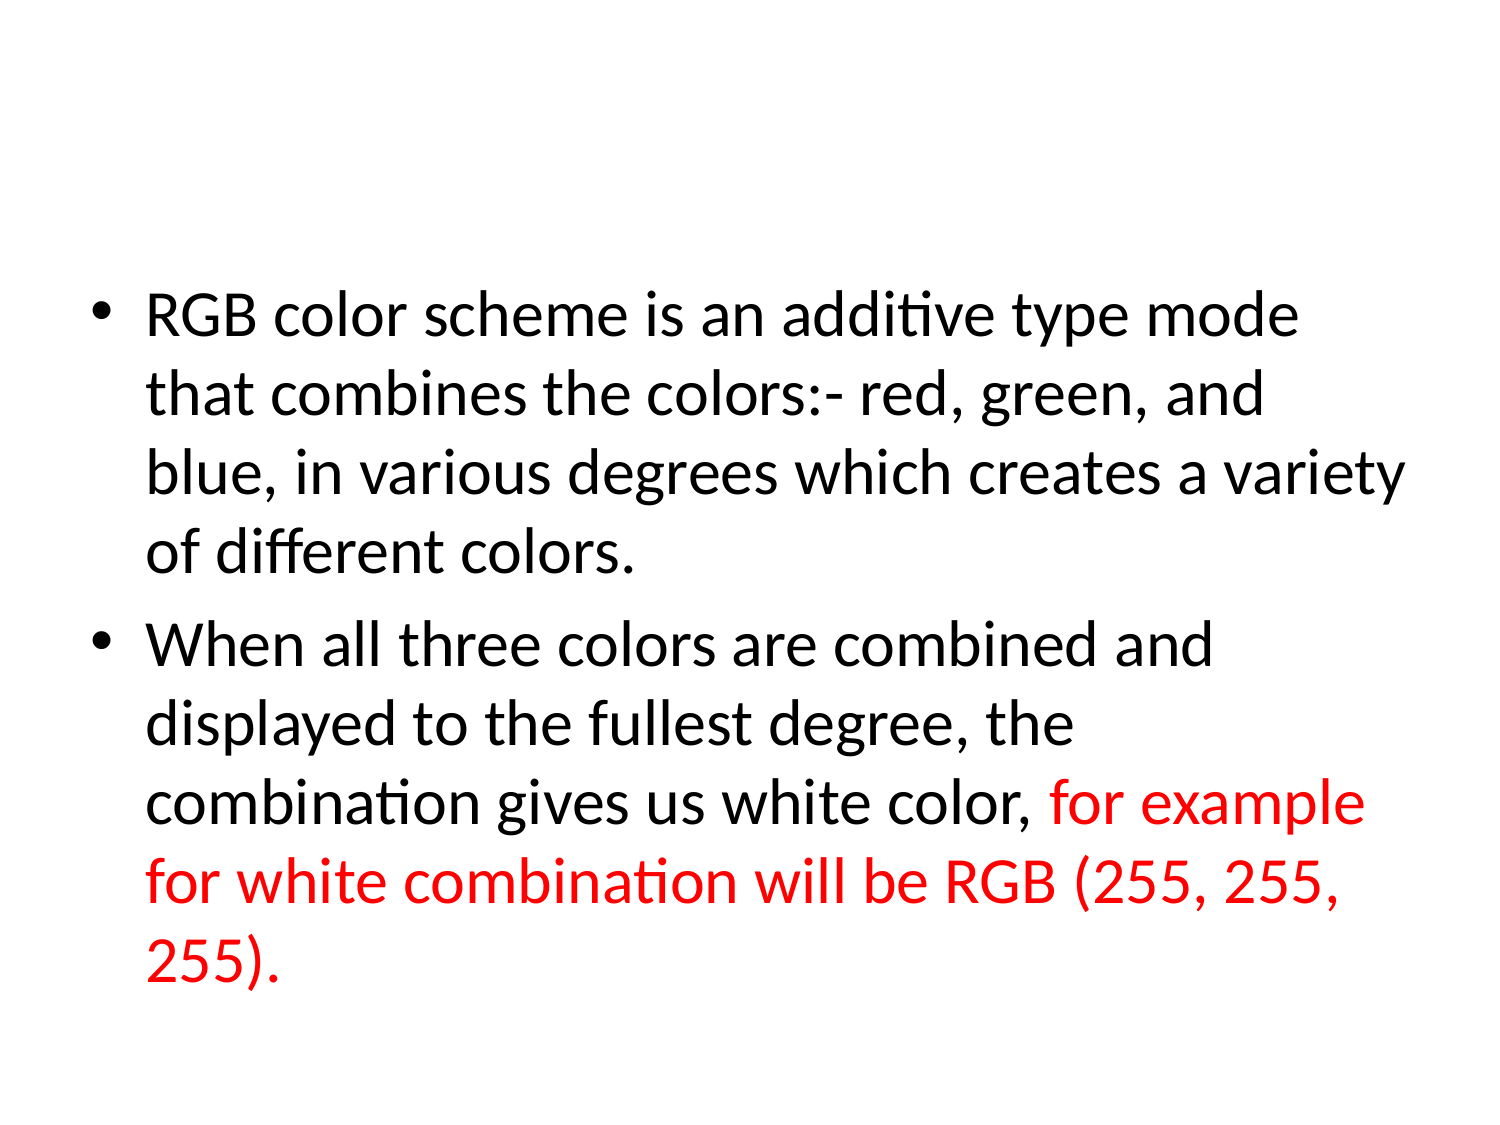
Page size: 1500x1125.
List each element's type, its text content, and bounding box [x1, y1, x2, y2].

list RGB color scheme is an additive type mode that combines the colors:- red, green, and blue, in various degrees which creates a variety of different colors. When all three colors are combined and displayed to the fullest degree, the combination gives us white color, for example for white combination will be RGB (255, 255, 255). [75, 262, 1425, 1005]
